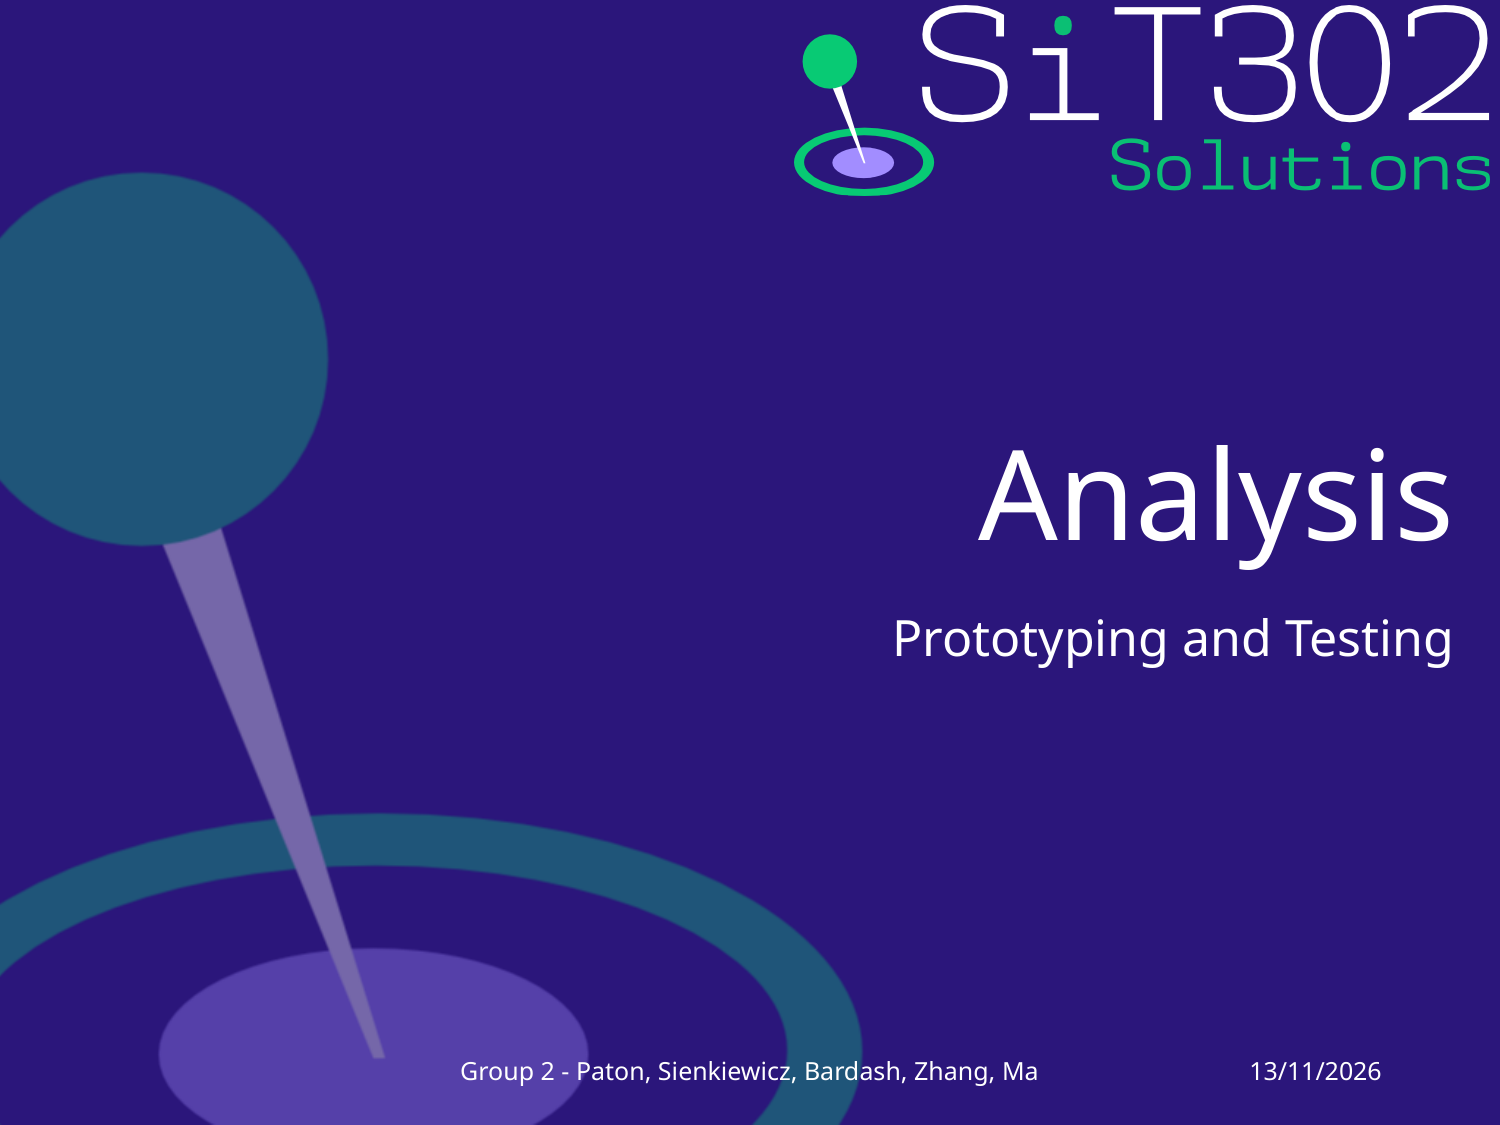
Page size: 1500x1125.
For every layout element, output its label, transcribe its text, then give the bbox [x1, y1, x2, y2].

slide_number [1060, 1042, 1397, 1103]
title Analysis [343, 261, 1470, 576]
footer Group 2 - Paton, Sienkiewicz, Bardash, Zhang, Ma [440, 1042, 1060, 1103]
picture [0, 0, 1500, 1125]
list Prototyping and Testing [343, 606, 1470, 811]
